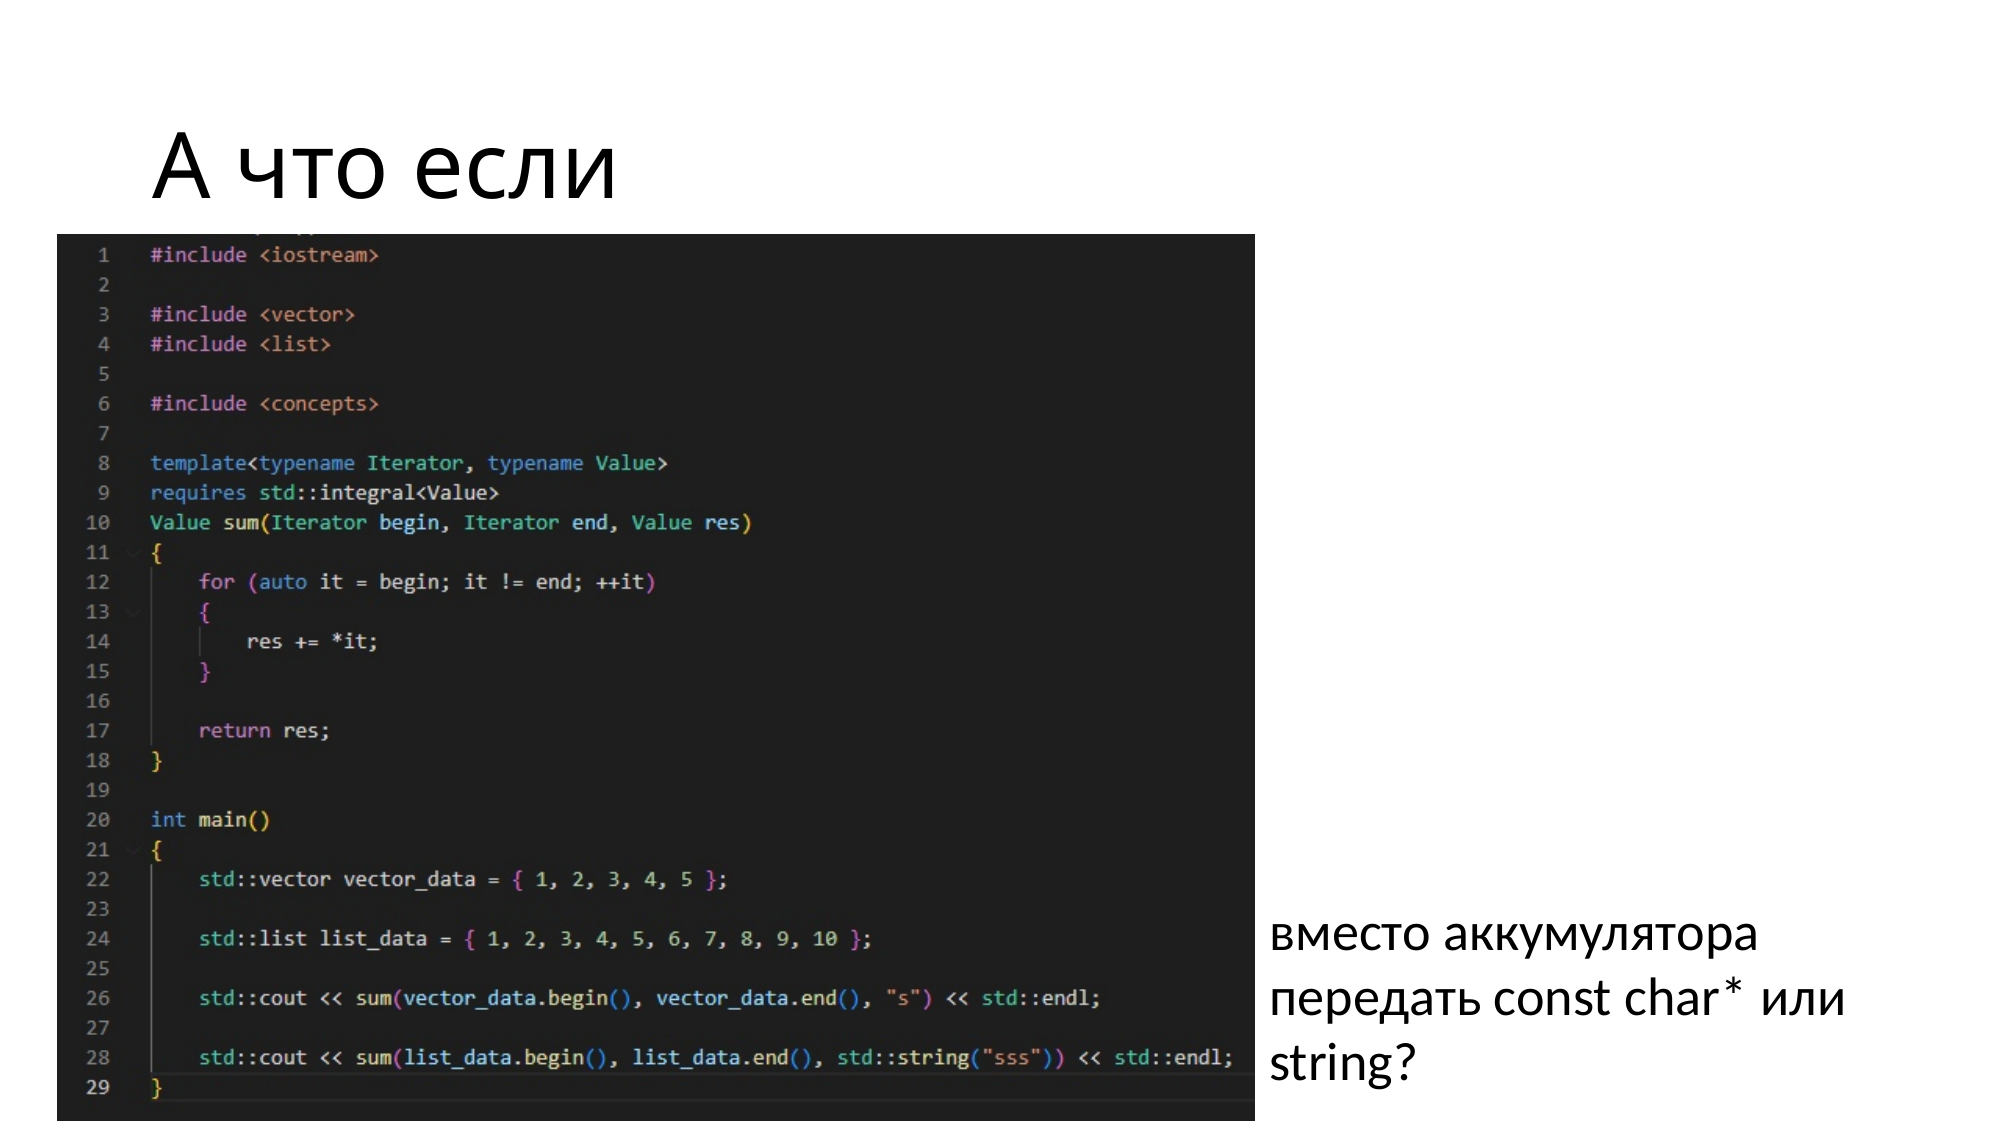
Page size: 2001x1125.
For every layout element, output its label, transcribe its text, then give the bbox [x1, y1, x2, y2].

title А что если [137, 59, 1863, 278]
picture [57, 234, 1255, 1121]
text_box вместо аккумулятора передать const char* или string? [1254, 889, 1871, 1125]
